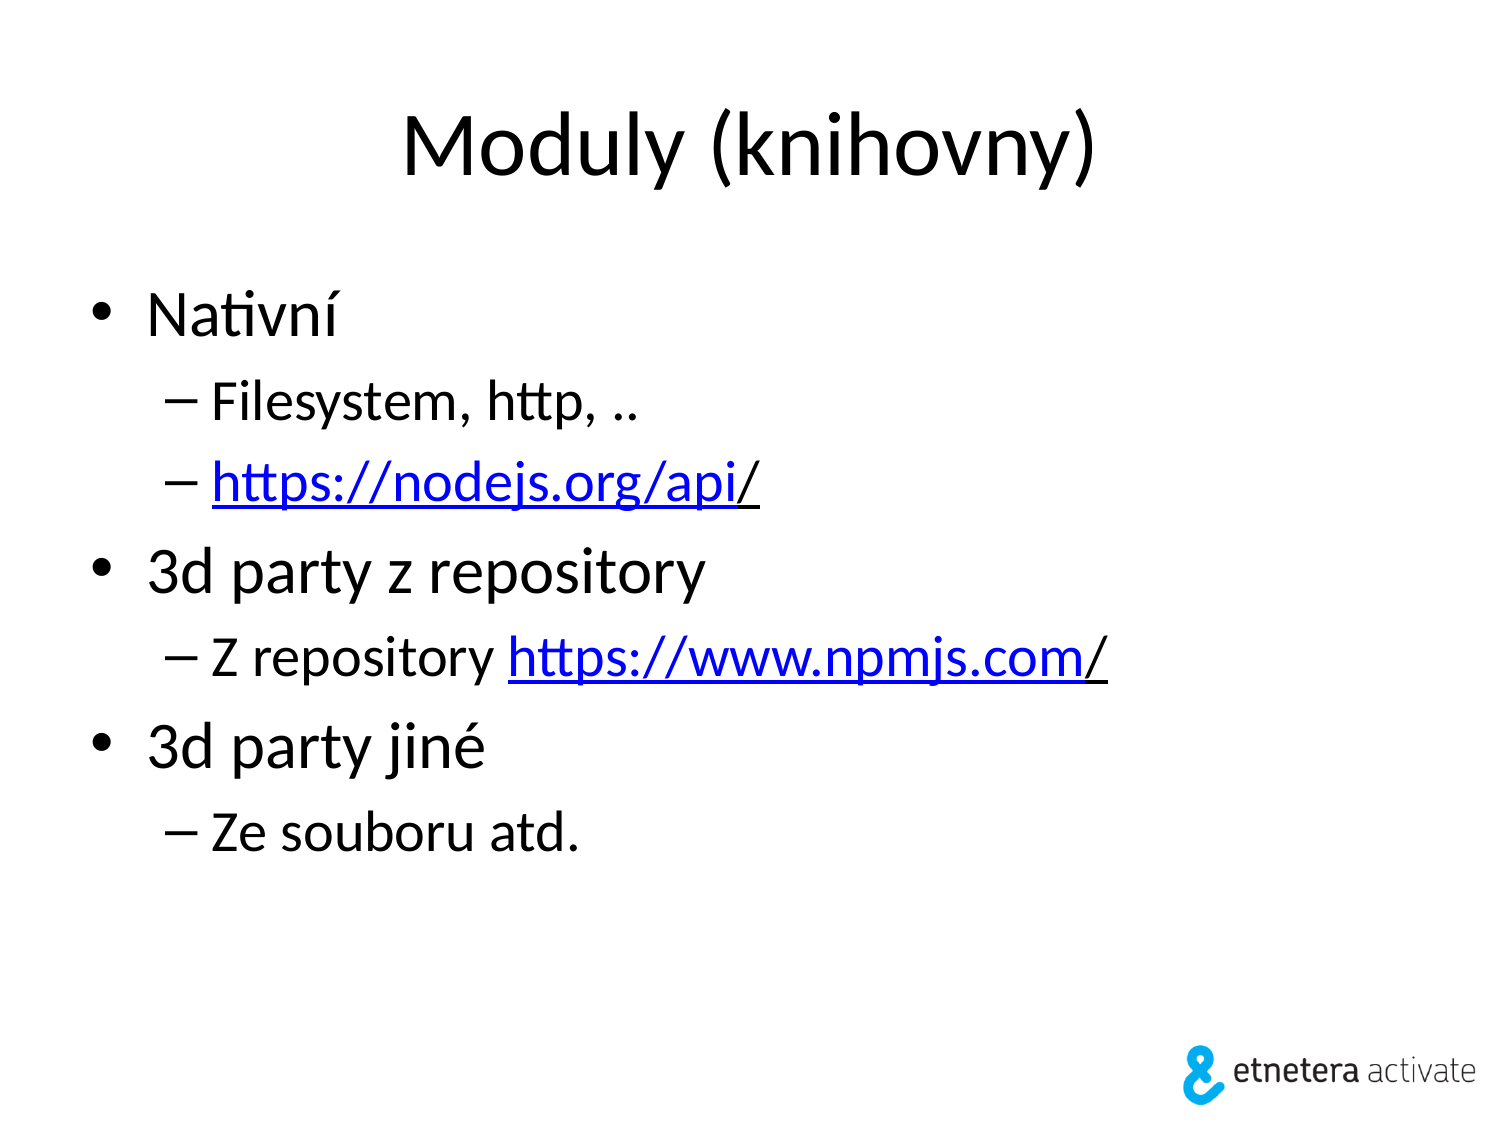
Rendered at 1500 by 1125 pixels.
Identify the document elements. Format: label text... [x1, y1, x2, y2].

picture [1158, 1021, 1500, 1125]
title Moduly (knihovny) [75, 45, 1425, 233]
list Nativní Filesystem, http, .. https://nodejs.org/api/ 3d party z repository Z repository https://www.npmjs.com/ 3d party jiné Ze souboru atd. [75, 262, 1425, 1005]
